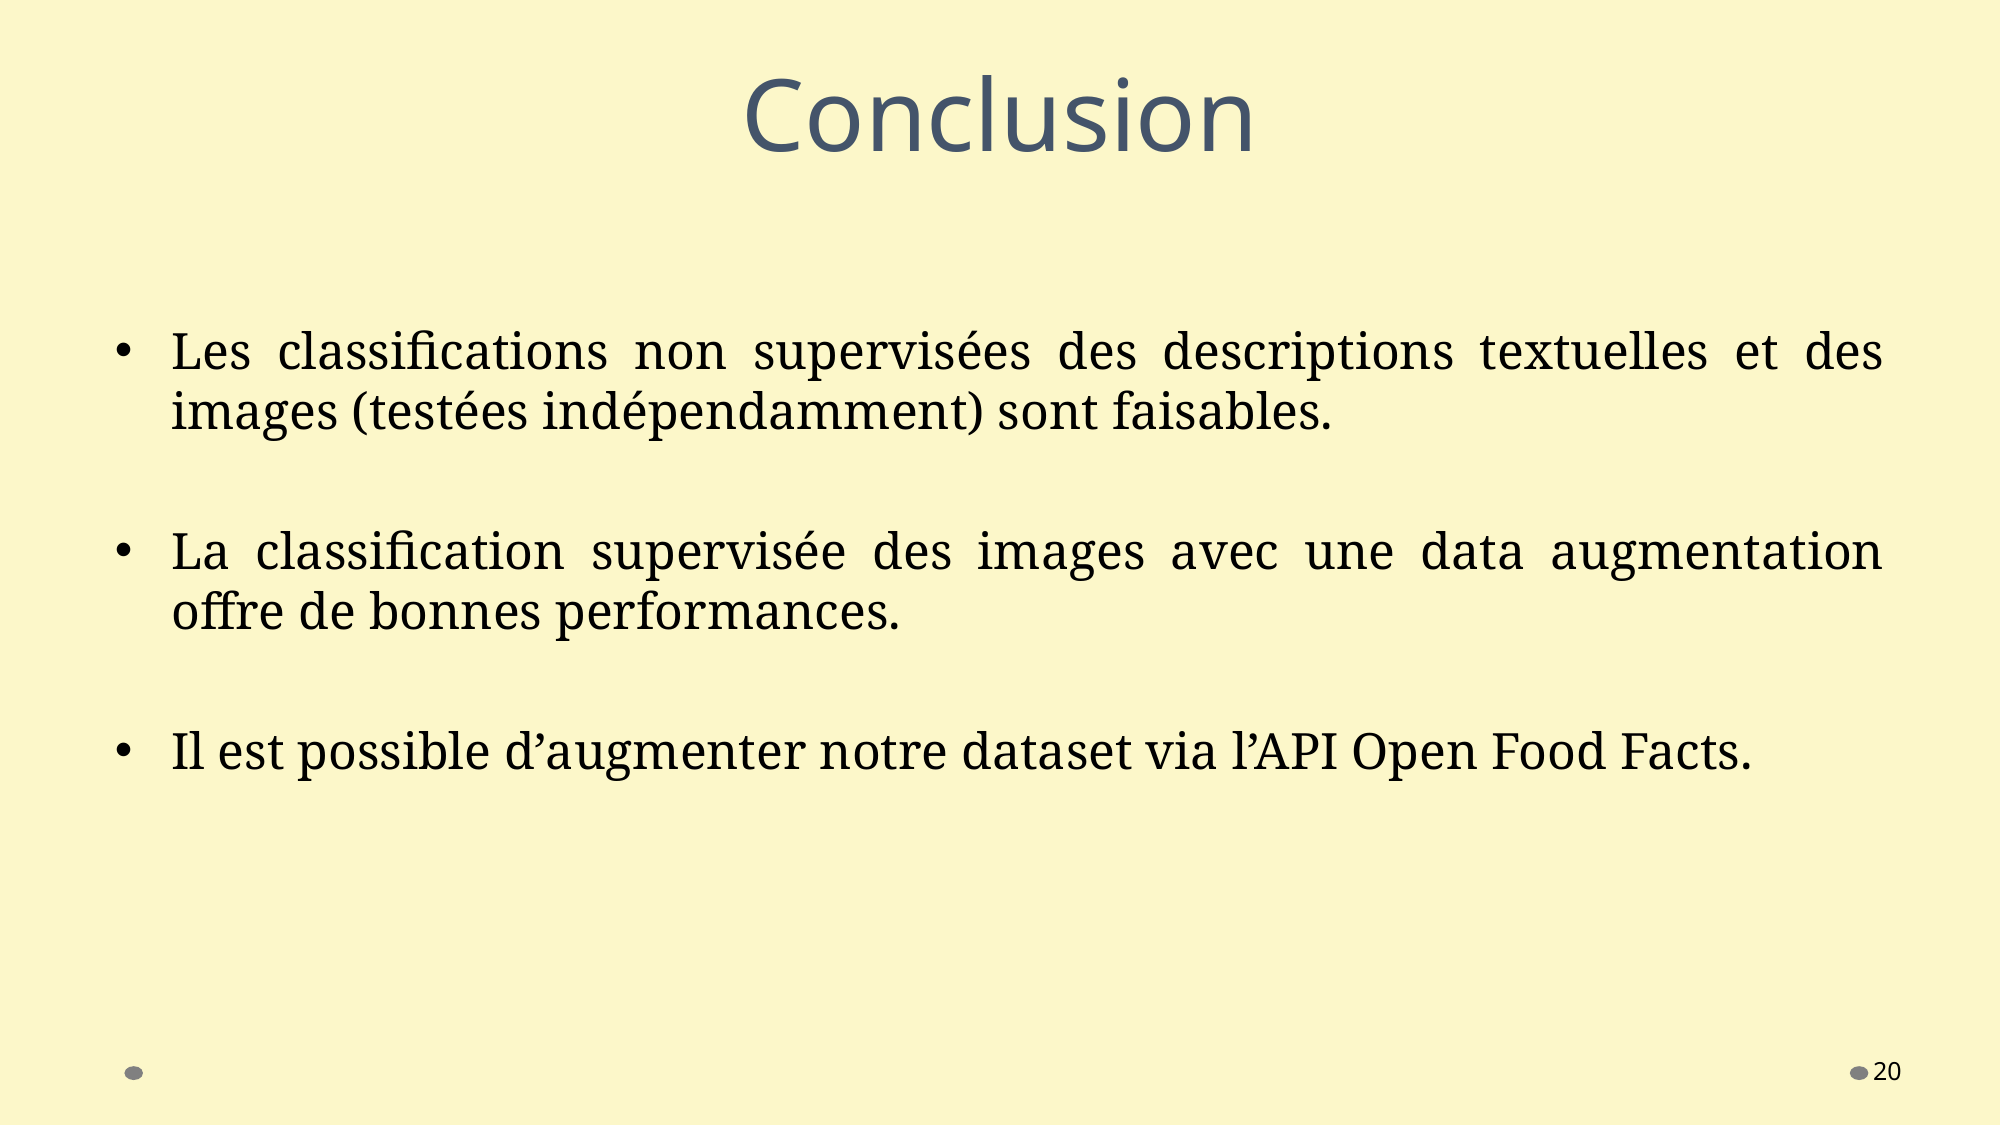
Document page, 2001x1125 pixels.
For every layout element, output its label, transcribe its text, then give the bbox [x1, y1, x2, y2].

list Les classifications non supervisées des descriptions textuelles et des images (testées indépendamment) sont faisables. La classification supervisée des images avec une data augmentation offre de bonnes performances. Il est possible d’augmenter notre dataset via l’API Open Food Facts. [99, 311, 1900, 1005]
title Conclusion [99, 0, 1900, 179]
slide_number 20 [1868, 1042, 1992, 1103]
